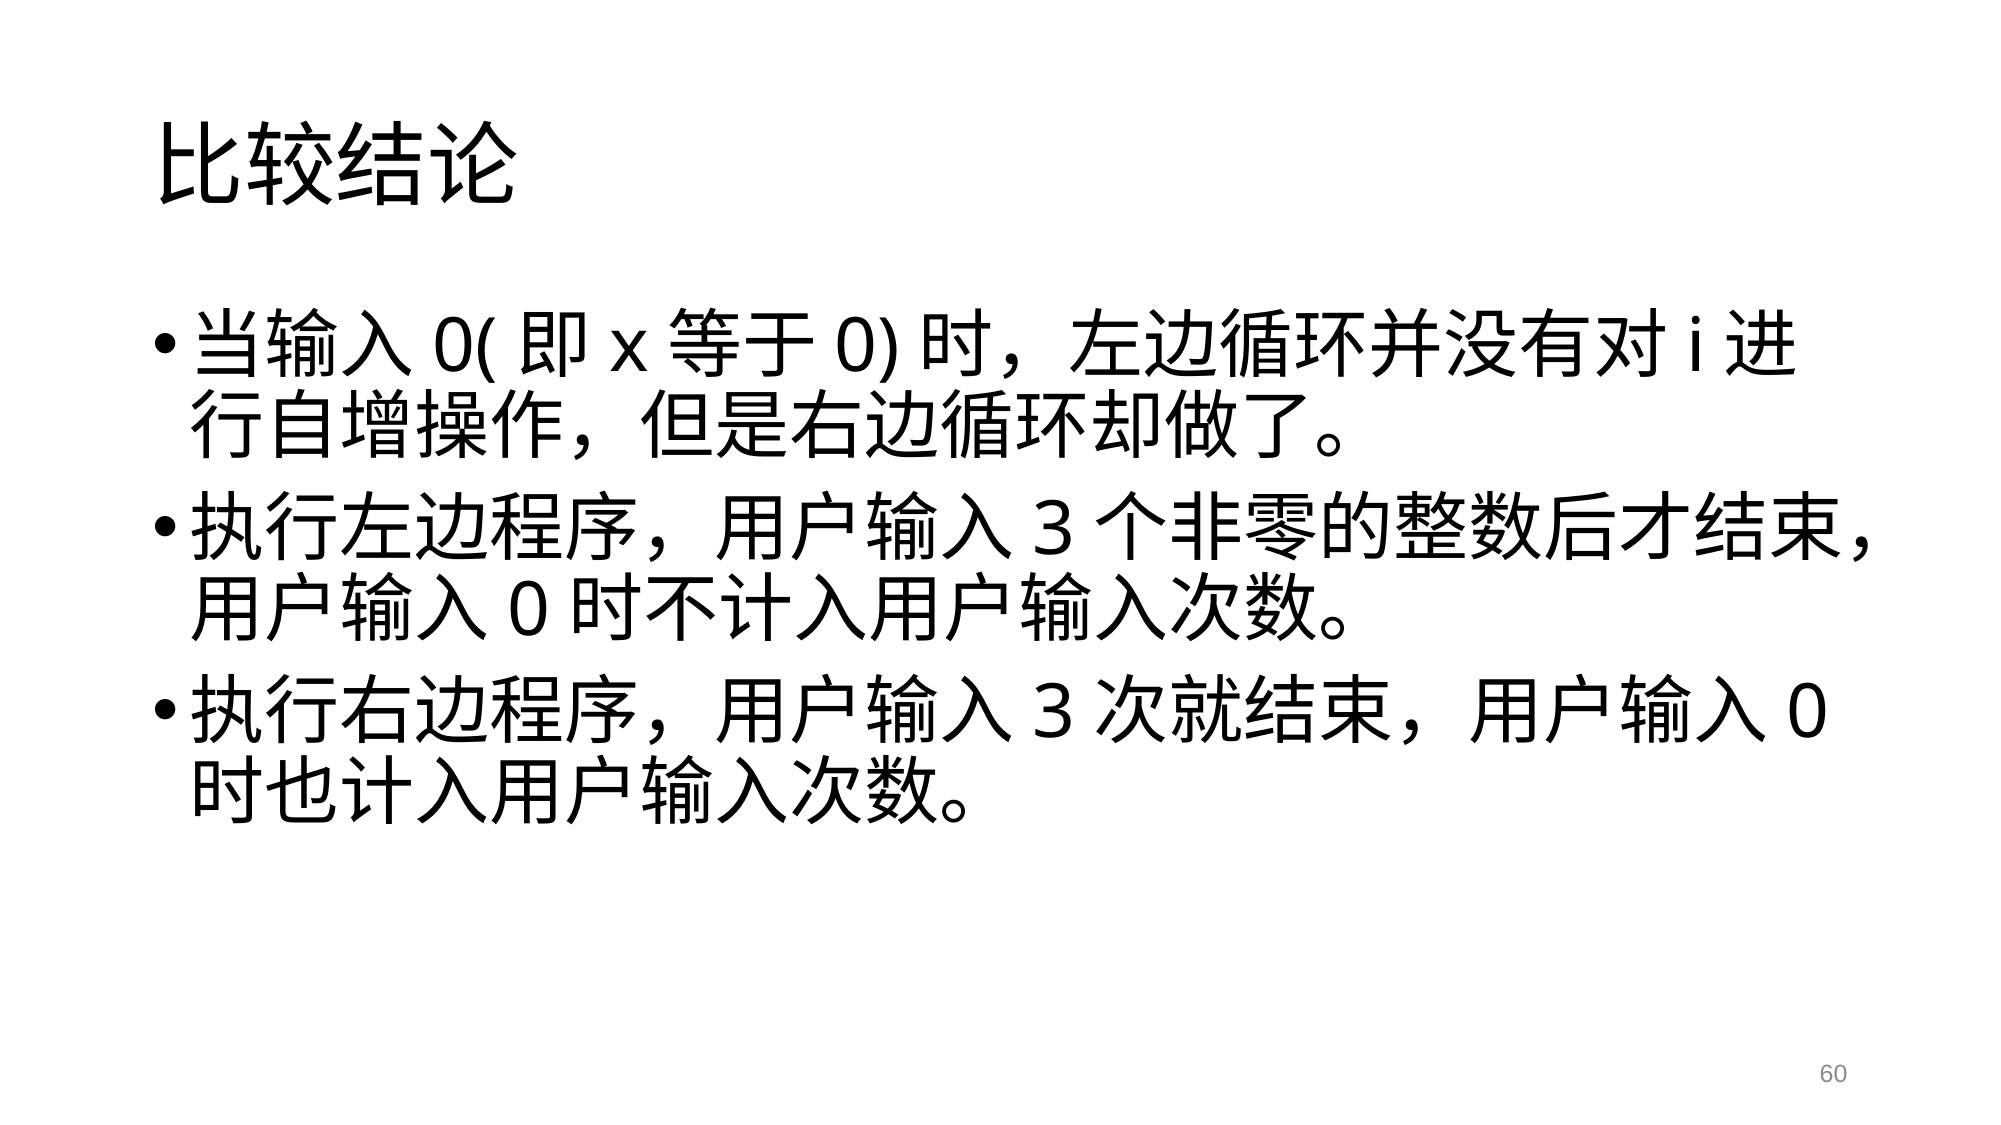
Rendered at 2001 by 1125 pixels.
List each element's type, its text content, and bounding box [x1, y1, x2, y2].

title 比较结论 [137, 59, 1863, 278]
list 当输入0(即x等于0)时，左边循环并没有对i进行自增操作，但是右边循环却做了。 执行左边程序，用户输入3个非零的整数后才结束，用户输入0时不计入用户输入次数。 执行右边程序，用户输入3次就结束，用户输入0时也计入用户输入次数。 [137, 299, 1863, 1014]
slide_number 60 [1412, 1042, 1863, 1103]
